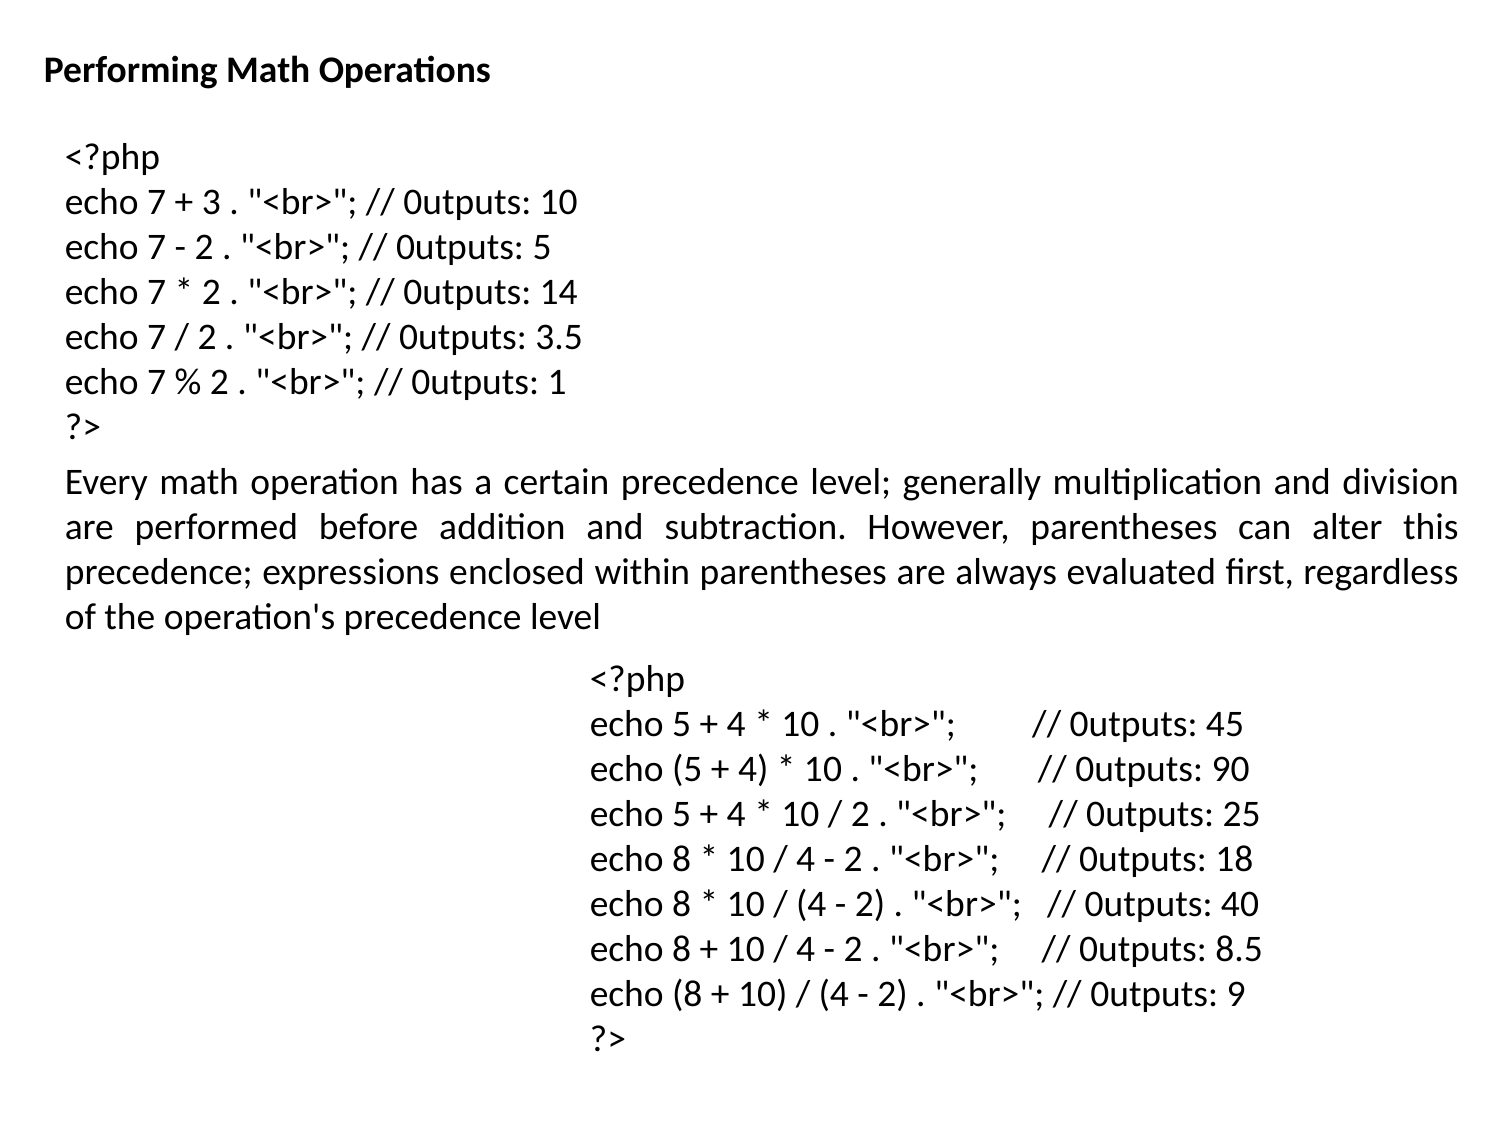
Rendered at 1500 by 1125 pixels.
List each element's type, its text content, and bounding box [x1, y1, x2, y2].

text_box <?php echo 5 + 4 * 10 . "<br>"; // 0utputs: 45 echo (5 + 4) * 10 . "<br>"; // 0utputs: 90 echo 5 + 4 * 10 / 2 . "<br>"; // 0utputs: 25 echo 8 * 10 / 4 - 2 . "<br>"; // 0utputs: 18 echo 8 * 10 / (4 - 2) . "<br>"; // 0utputs: 40 echo 8 + 10 / 4 - 2 . "<br>"; // 0utputs: 8.5 echo (8 + 10) / (4 - 2) . "<br>"; // 0utputs: 9 ?> [575, 646, 1425, 1067]
text_box Performing Math Operations [29, 37, 506, 98]
text_box Every math operation has a certain precedence level; generally multiplication and division are performed before addition and subtraction. However, parentheses can alter this precedence; expressions enclosed within parentheses are always evaluated first, regardless of the operation's precedence level [49, 449, 1475, 645]
text_box <?php echo 7 + 3 . "<br>"; // 0utputs: 10 echo 7 - 2 . "<br>"; // 0utputs: 5 echo 7 * 2 . "<br>"; // 0utputs: 14 echo 7 / 2 . "<br>"; // 0utputs: 3.5 echo 7 % 2 . "<br>"; // 0utputs: 1 ?> [49, 124, 800, 449]
